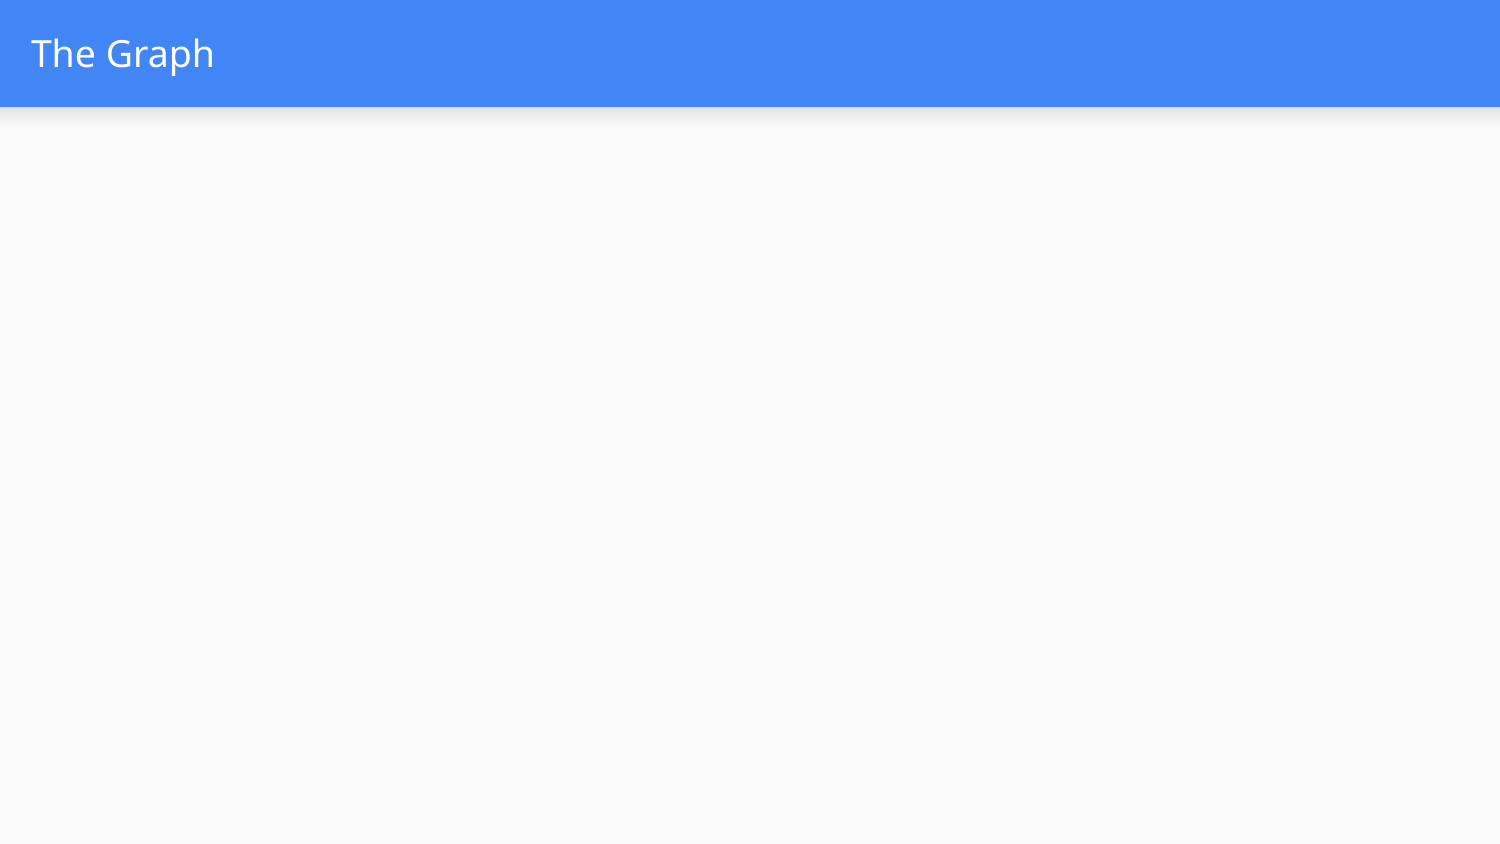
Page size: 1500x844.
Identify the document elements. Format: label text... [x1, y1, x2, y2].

title The Graph [16, 2, 1464, 102]
